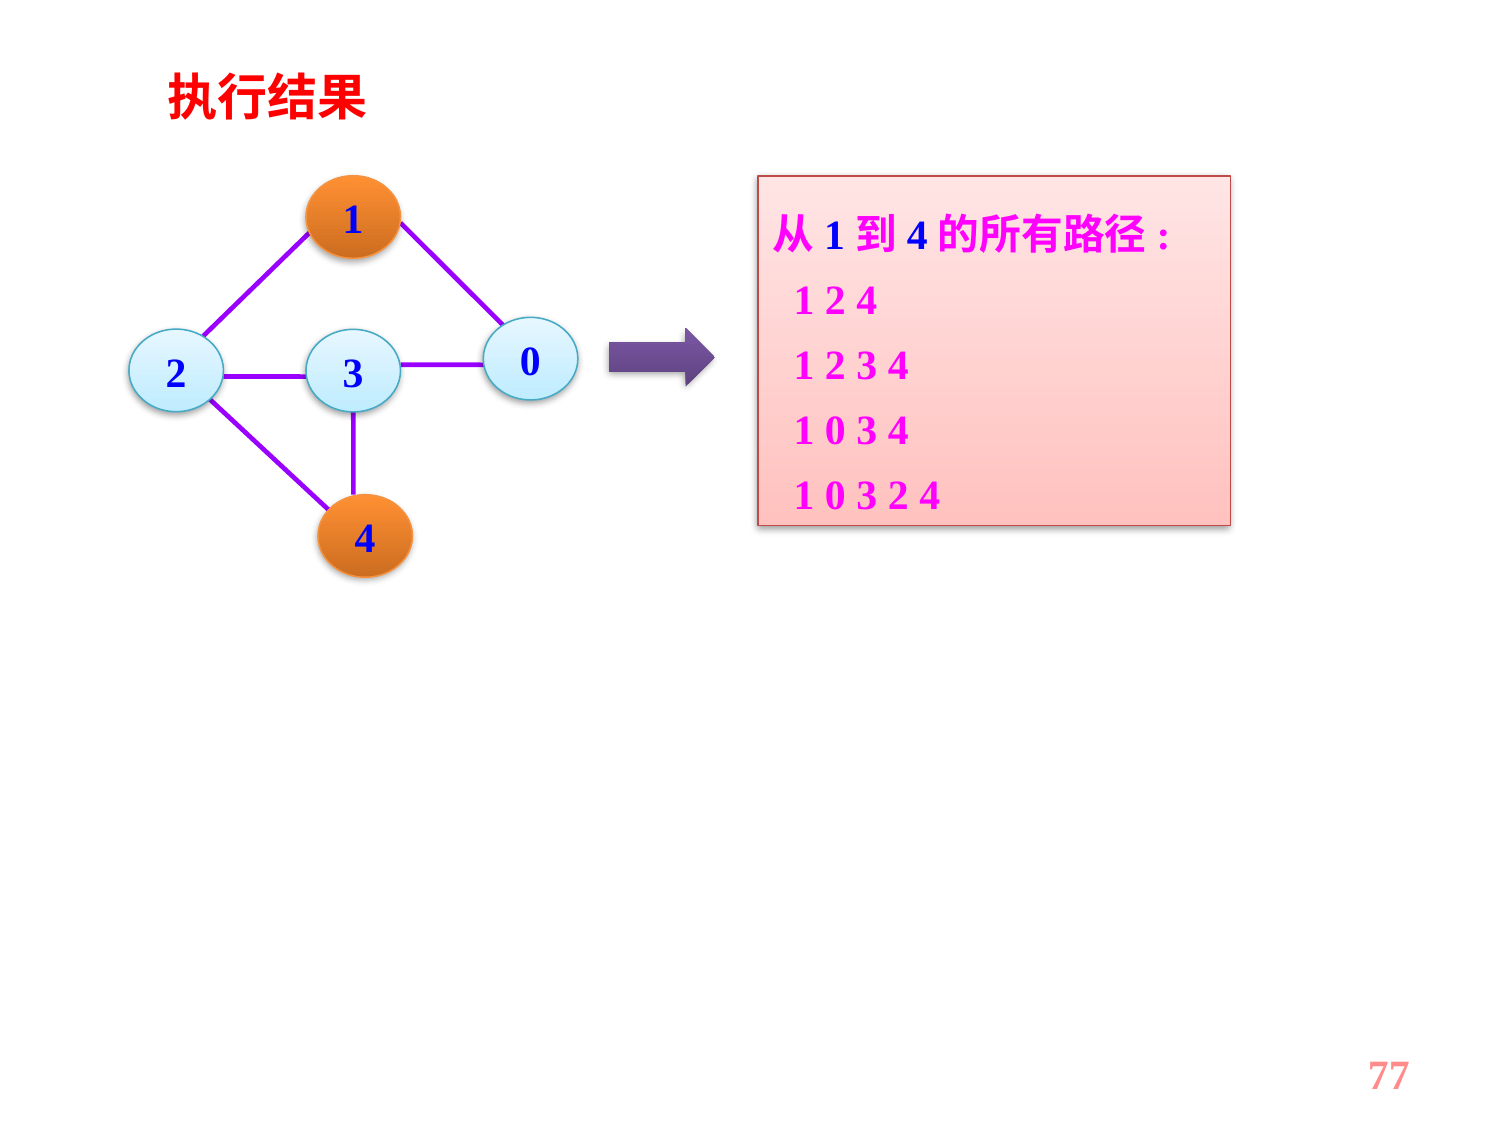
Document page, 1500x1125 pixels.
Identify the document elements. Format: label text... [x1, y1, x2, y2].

slide_number 77 [1074, 1042, 1425, 1103]
text_box 执行结果 [152, 58, 528, 134]
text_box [609, 175, 1231, 530]
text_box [128, 175, 579, 578]
